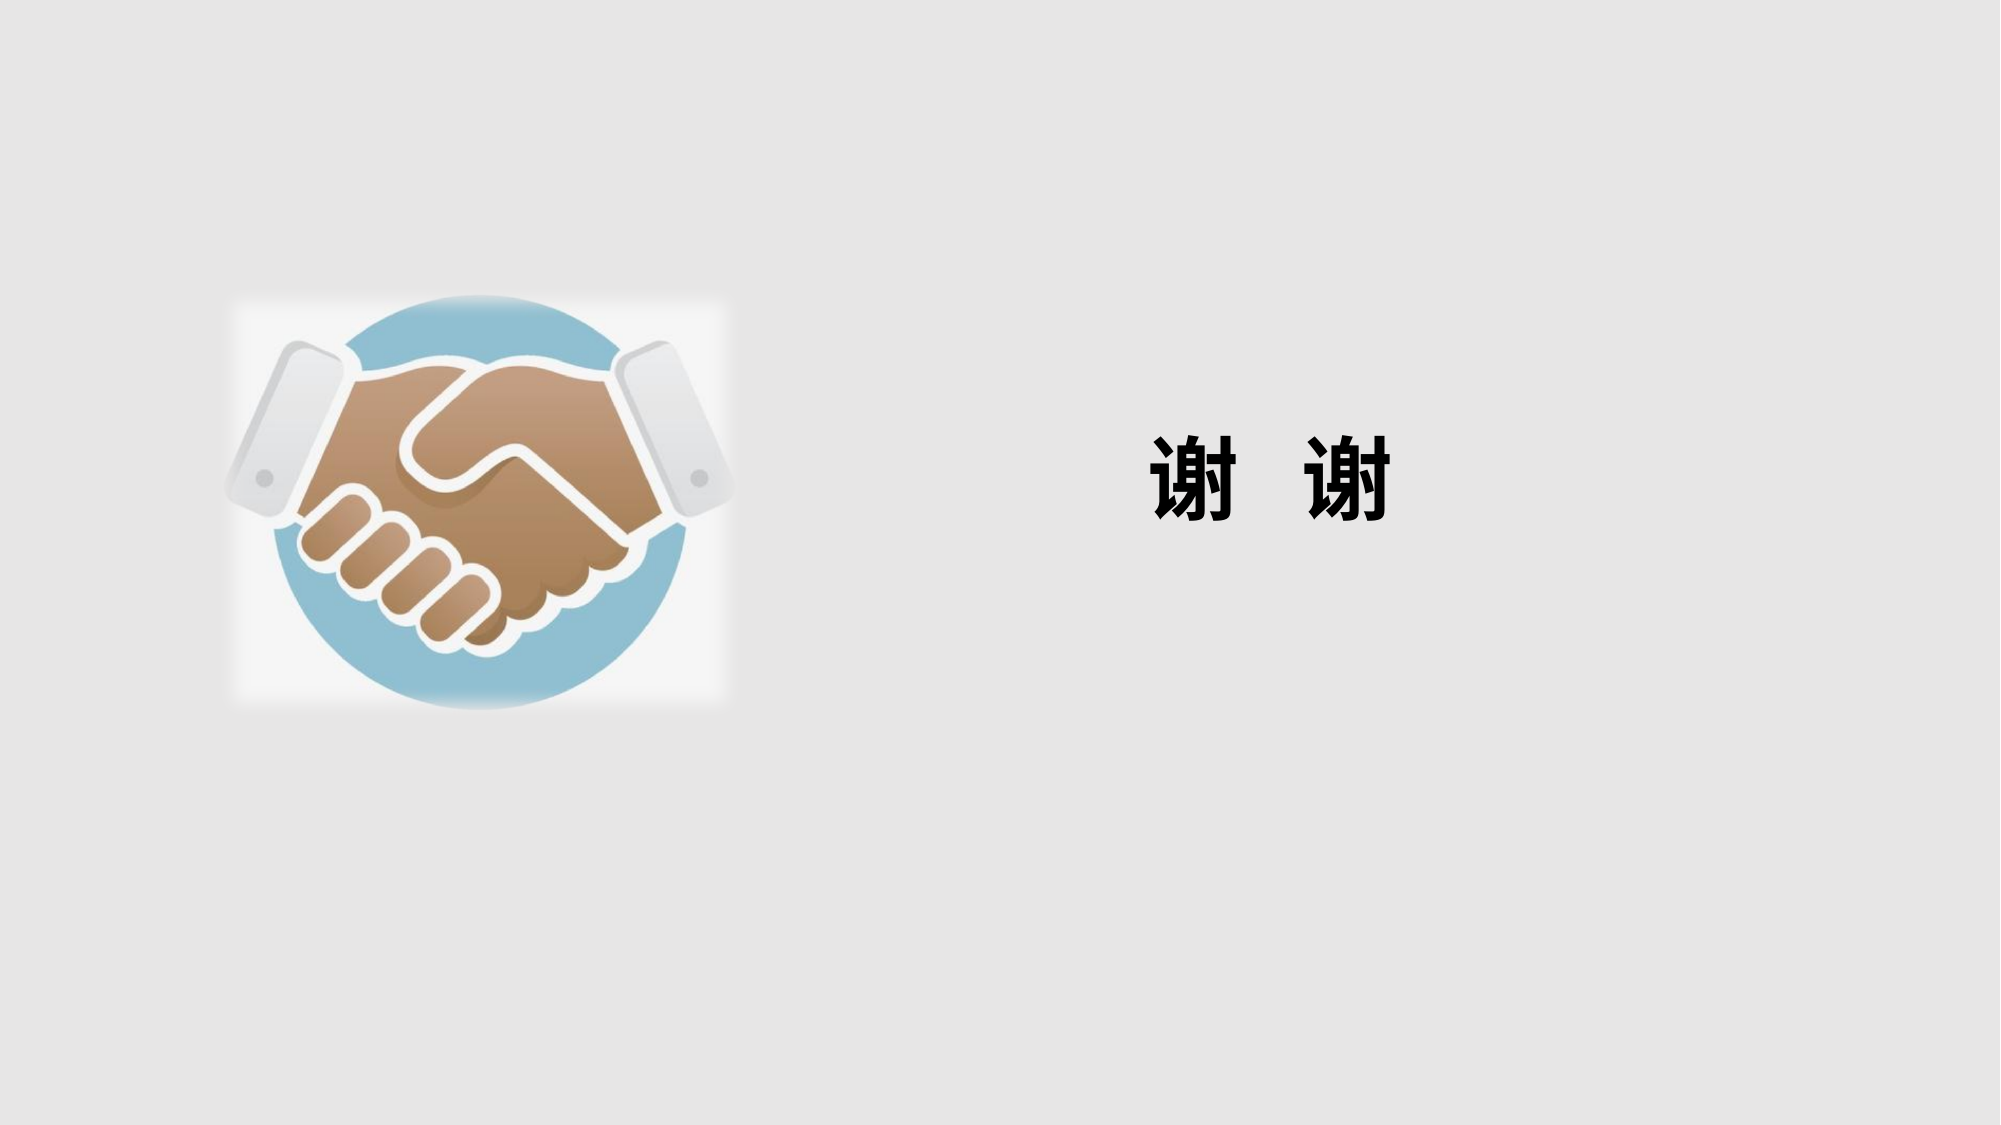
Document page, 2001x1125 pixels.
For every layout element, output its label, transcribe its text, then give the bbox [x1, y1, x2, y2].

picture [244, 312, 715, 692]
title 谢 谢 [785, 374, 1755, 593]
